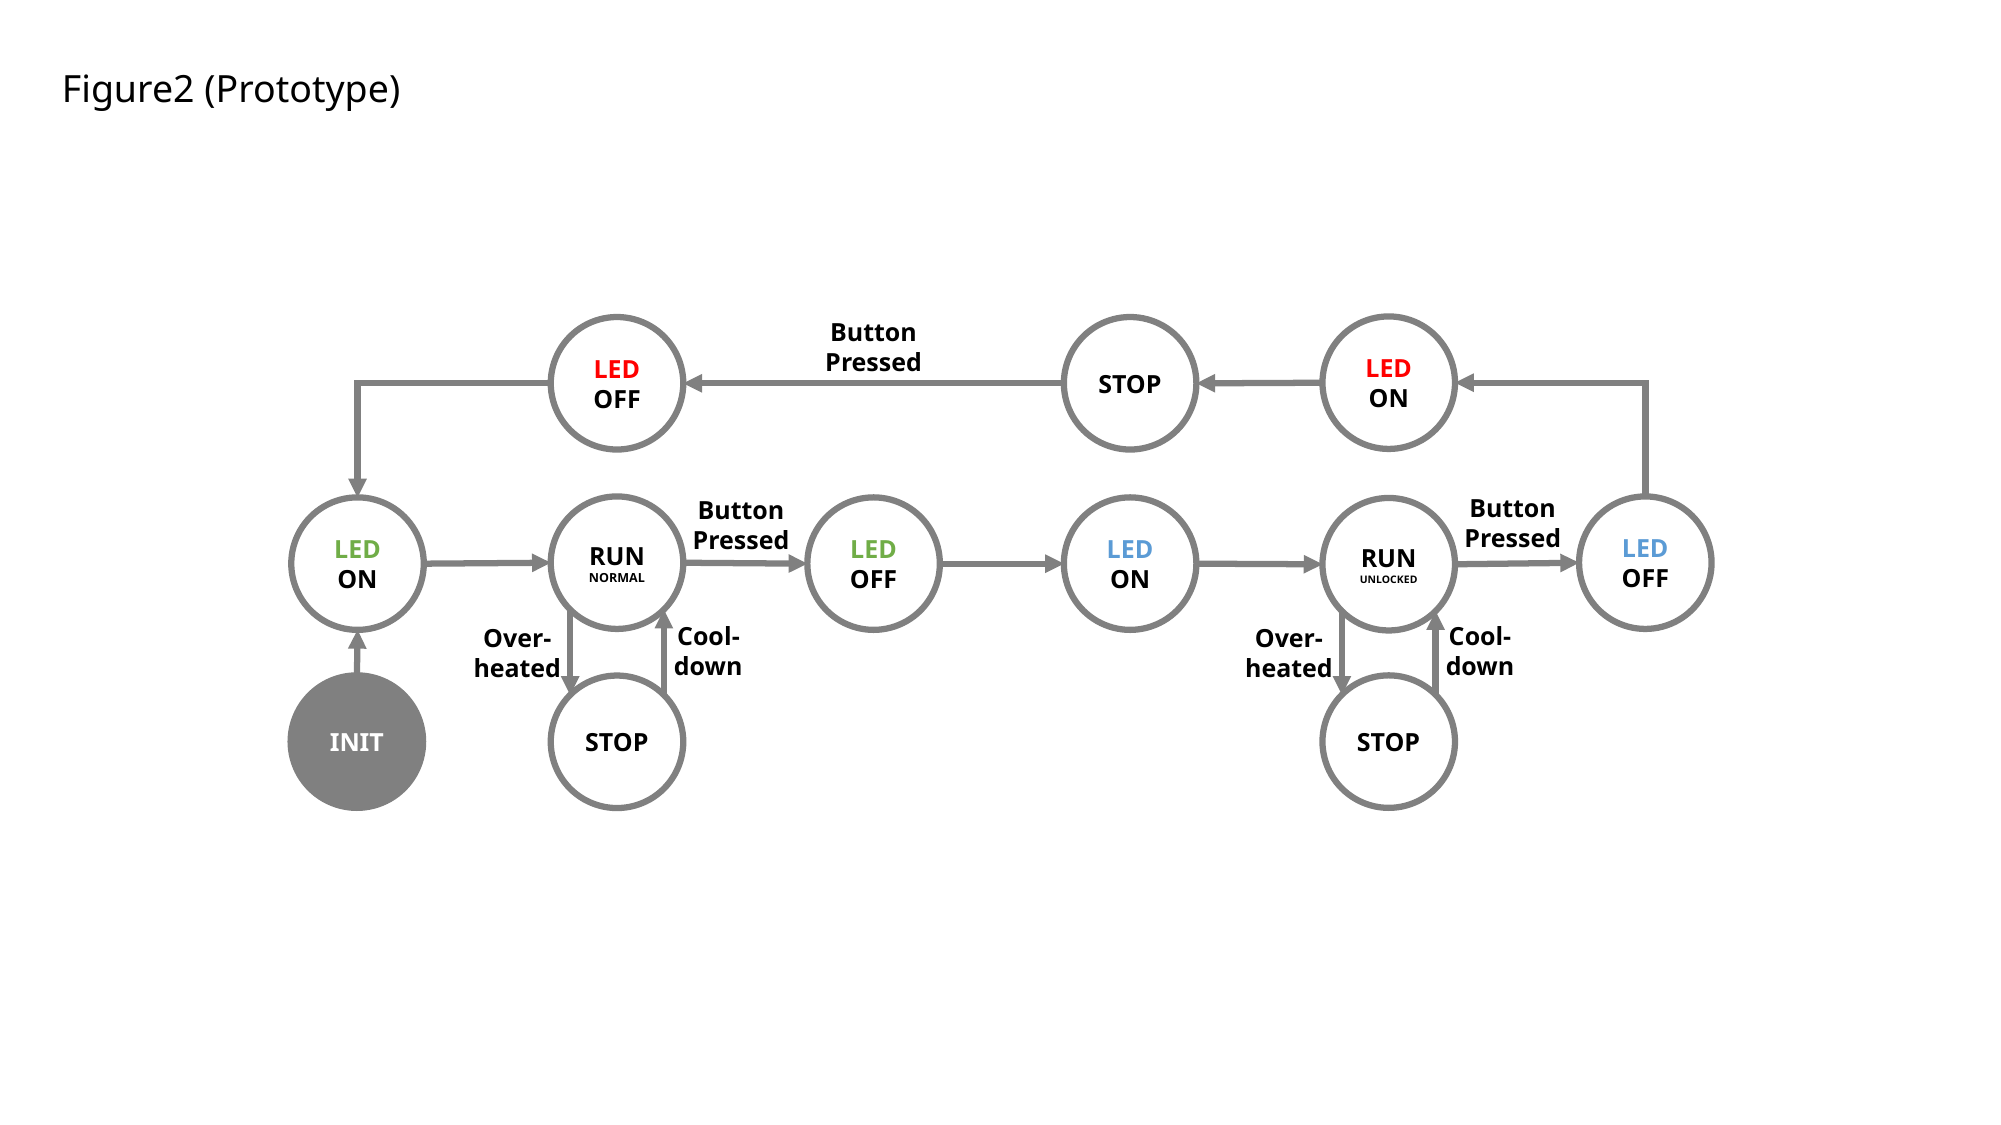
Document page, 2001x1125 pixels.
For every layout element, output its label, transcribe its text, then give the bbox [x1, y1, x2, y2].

text_box Figure2 (Prototype) [47, 57, 416, 118]
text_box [290, 309, 1712, 809]
